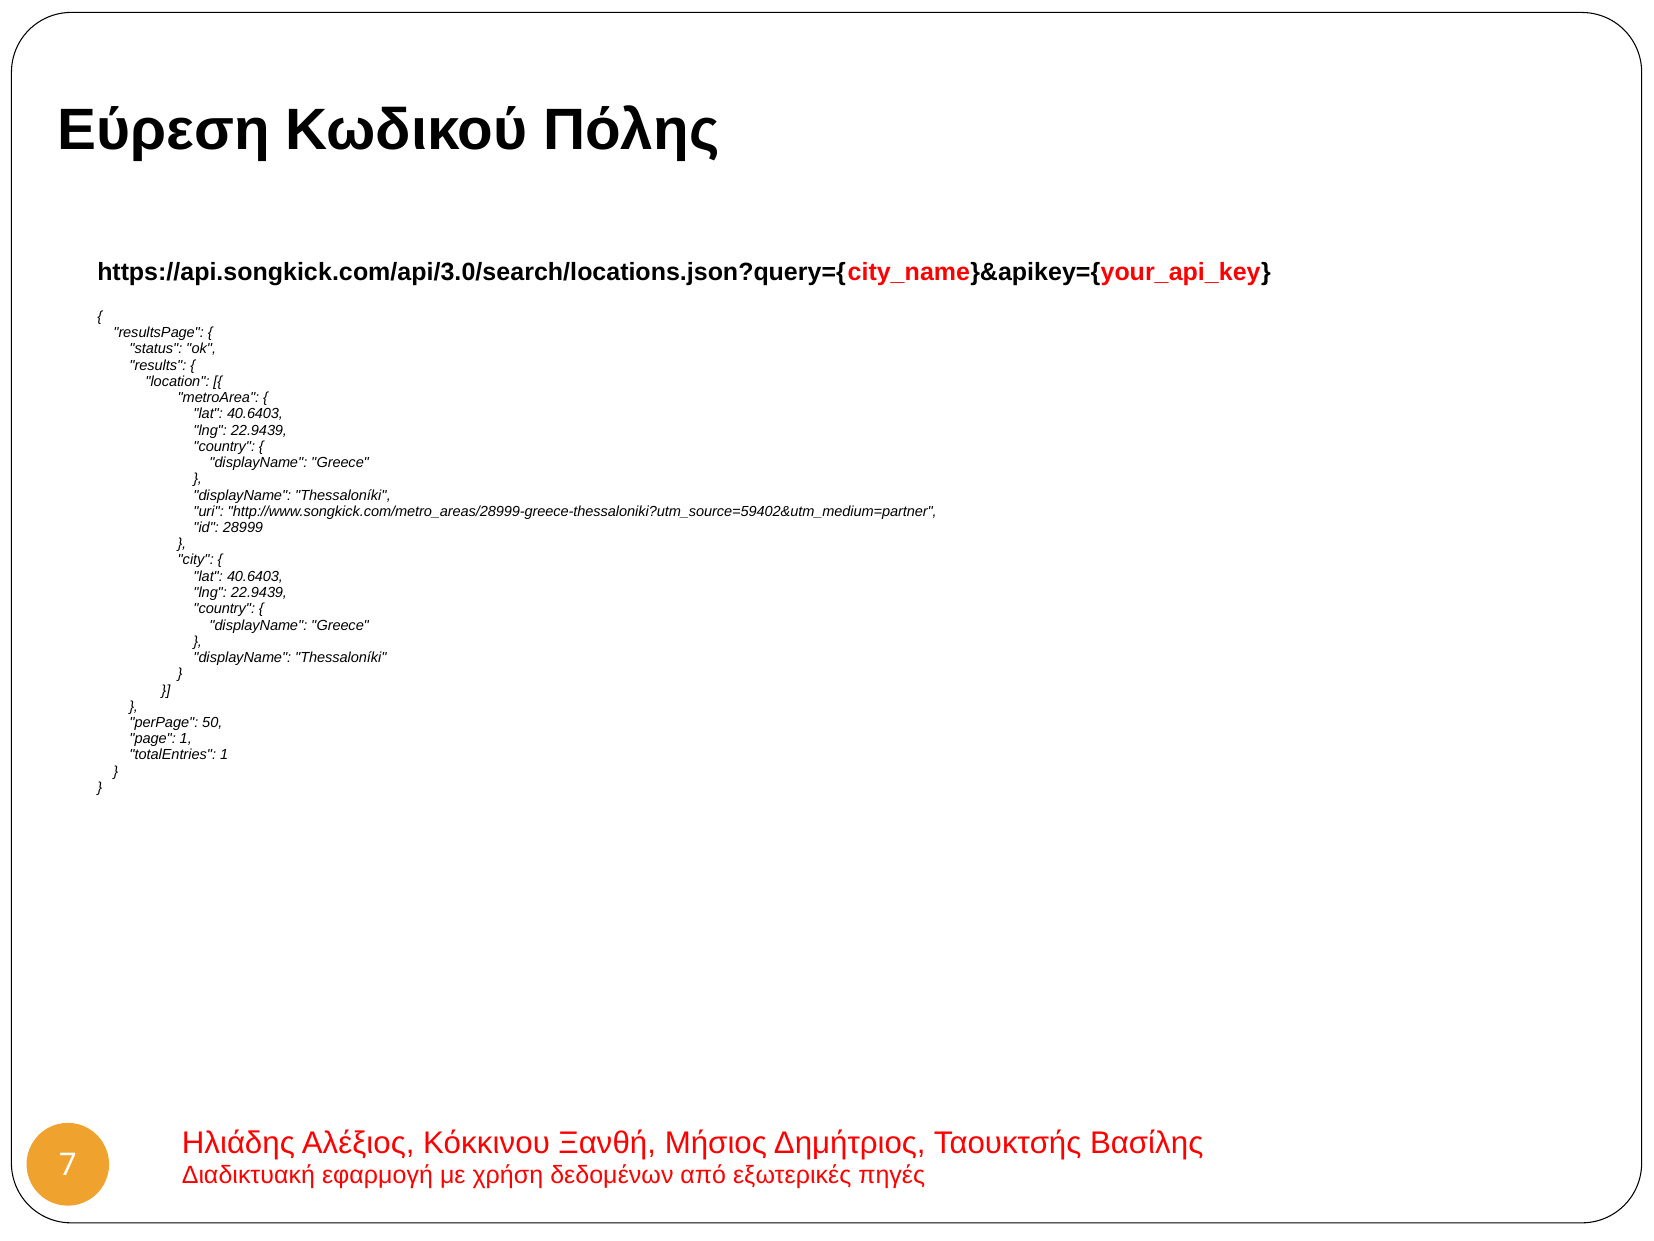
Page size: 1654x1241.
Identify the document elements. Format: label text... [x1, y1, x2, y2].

text_box { "resultsPage": { "status": "ok", "results": { "location": [{ "metroArea": { "lat": 40.6403, "lng": 22.9439, "country": { "displayName": "Greece" }, "displayName": "Thessaloníki", "uri": "http://www.songkick.com/metro_areas/28999-greece-thessaloniki?utm_source=59402&utm_medium=partner", "id": 28999 }, "city": { "lat": 40.6403, "lng": 22.9439, "country": { "displayName": "Greece" }, "displayName": "Thessaloníki" } }] }, "perPage": 50, "page": 1, "totalEntries": 1 } } [82, 301, 1571, 803]
text_box Ηλιάδης Αλέξιος, Κόκκινου Ξανθή, Μήσιος Δημήτριος, Ταουκτσής Βασίλης Διαδικτυακή εφαρμογή με χρήση δεδομένων από εξωτερικές πηγές [165, 1116, 1418, 1199]
text_box Εύρεση Κωδικού Πόλης [57, 49, 1607, 207]
text_box https://api.songkick.com/api/3.0/search/locations.json?query={city_name}&apikey={your_api_key} [82, 218, 1571, 294]
text_box 7 [26, 1122, 110, 1206]
